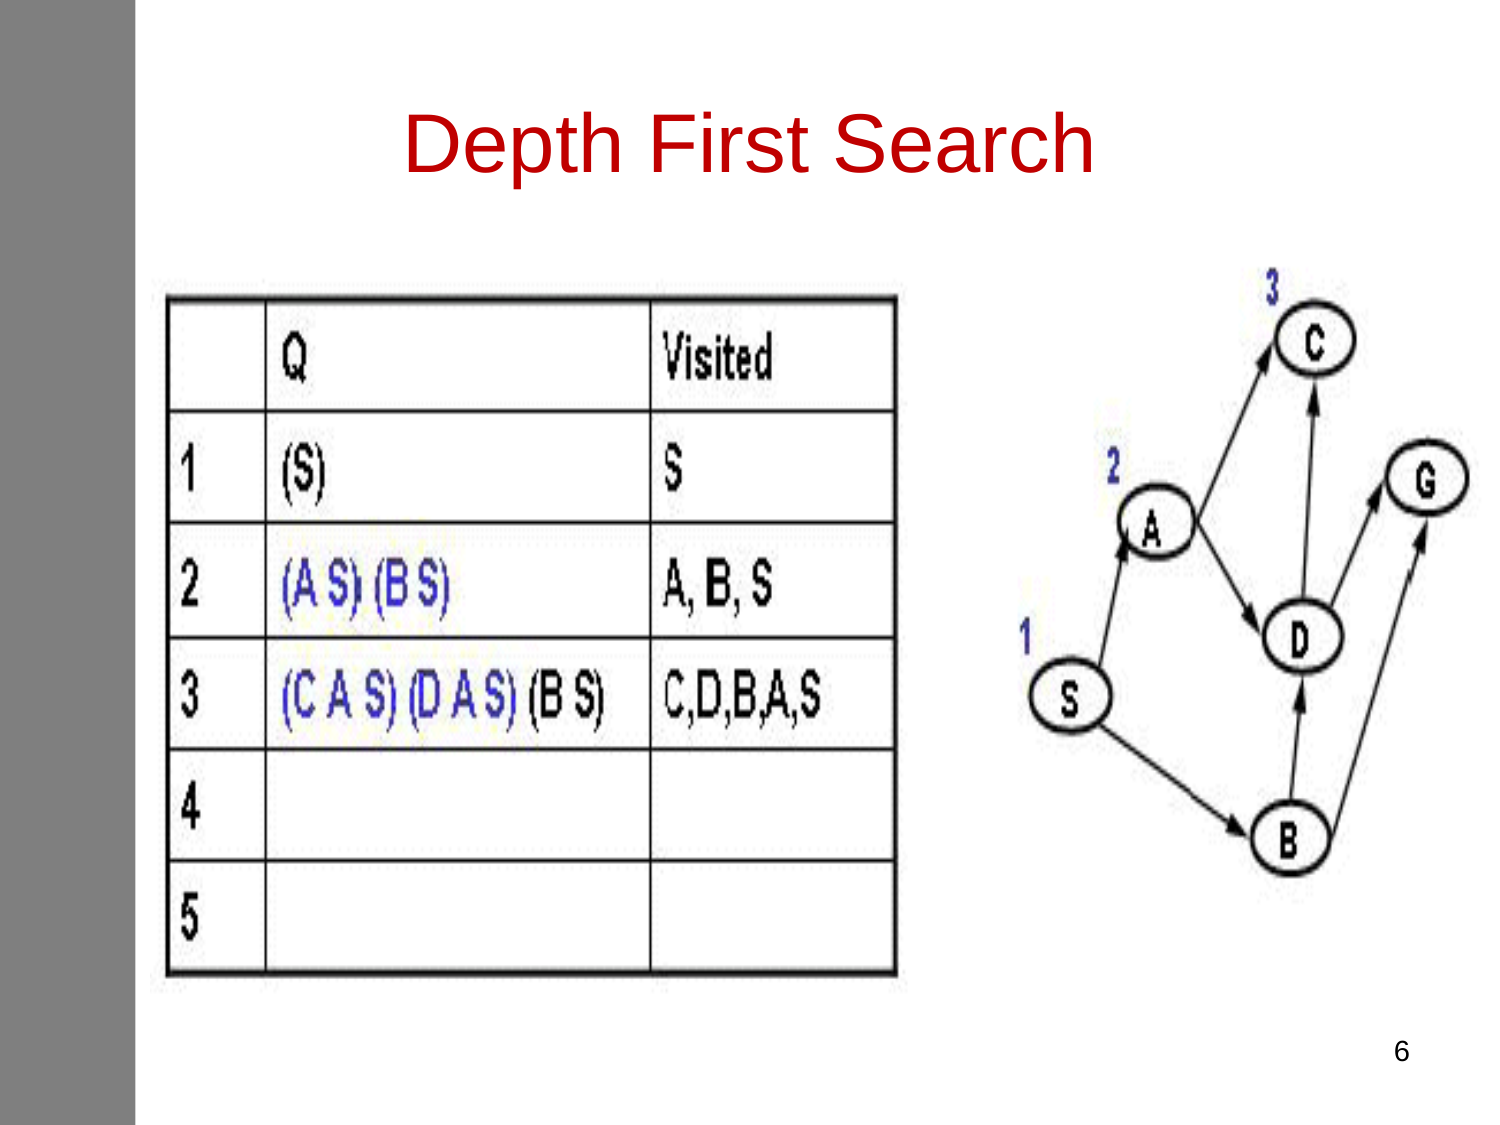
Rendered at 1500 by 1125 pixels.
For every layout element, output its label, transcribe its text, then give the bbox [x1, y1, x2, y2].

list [149, 262, 1500, 1006]
slide_number 6 [1074, 1024, 1426, 1103]
title Depth First Search [75, 45, 1425, 233]
